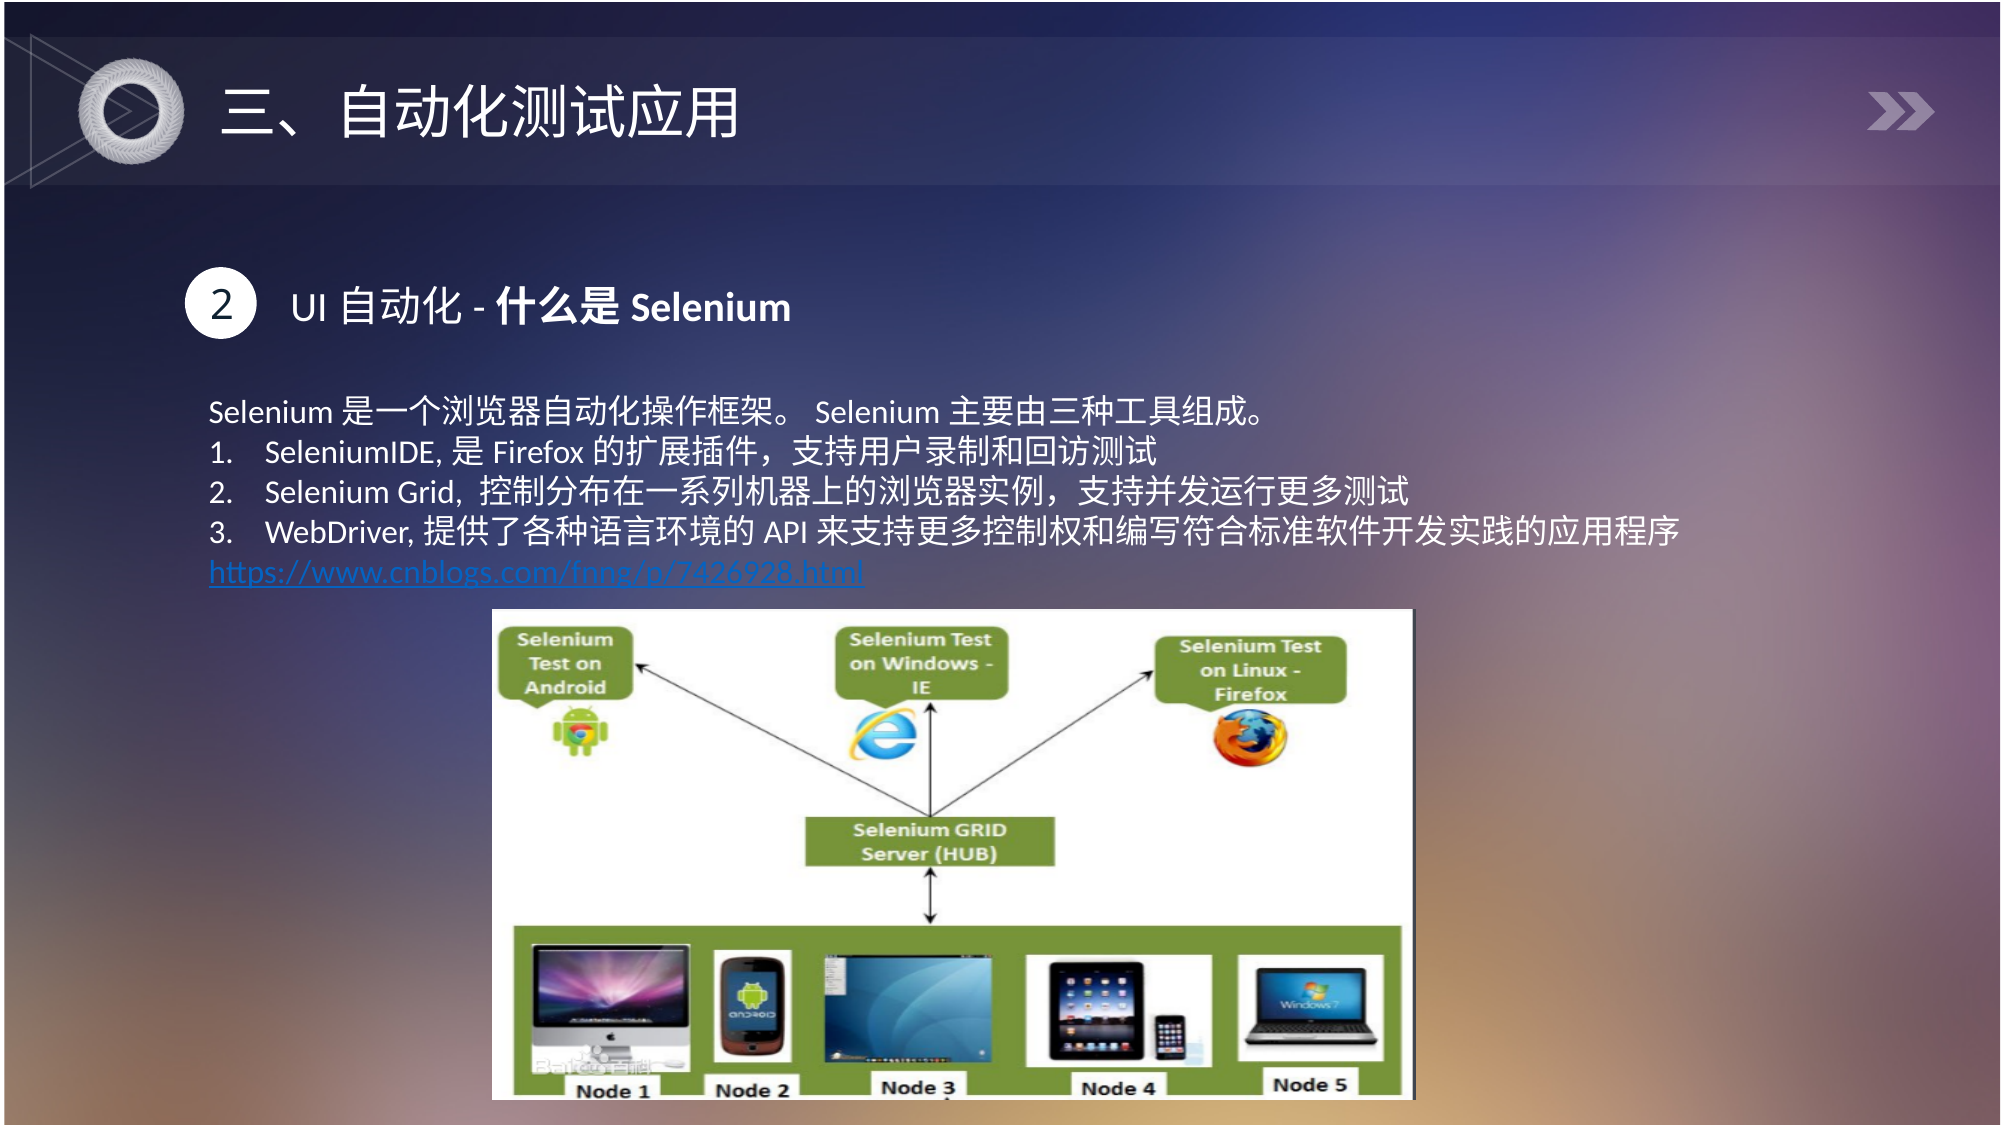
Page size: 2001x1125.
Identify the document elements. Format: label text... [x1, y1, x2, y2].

text_box Selenium是一个浏览器自动化操作框架。Selenium主要由三种工具组成。 SeleniumIDE,是Firefox的扩展插件，支持用户录制和回访测试 Selenium Grid, 控制分布在一系列机器上的浏览器实例，支持并发运行更多测试 WebDriver,提供了各种语言环境的API来支持更多控制权和编写符合标准软件开发实践的应用程序 https://www.cnblogs.com/fnng/p/7426928.html [196, 384, 1781, 596]
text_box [184, 267, 859, 339]
text_box 三、自动化测试应用 [185, 68, 870, 154]
text_box [163, 36, 2000, 186]
picture [77, 57, 185, 165]
picture [4, 2, 2001, 1125]
text_box [1864, 90, 1907, 132]
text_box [0, 34, 163, 188]
text_box [1893, 90, 1937, 132]
